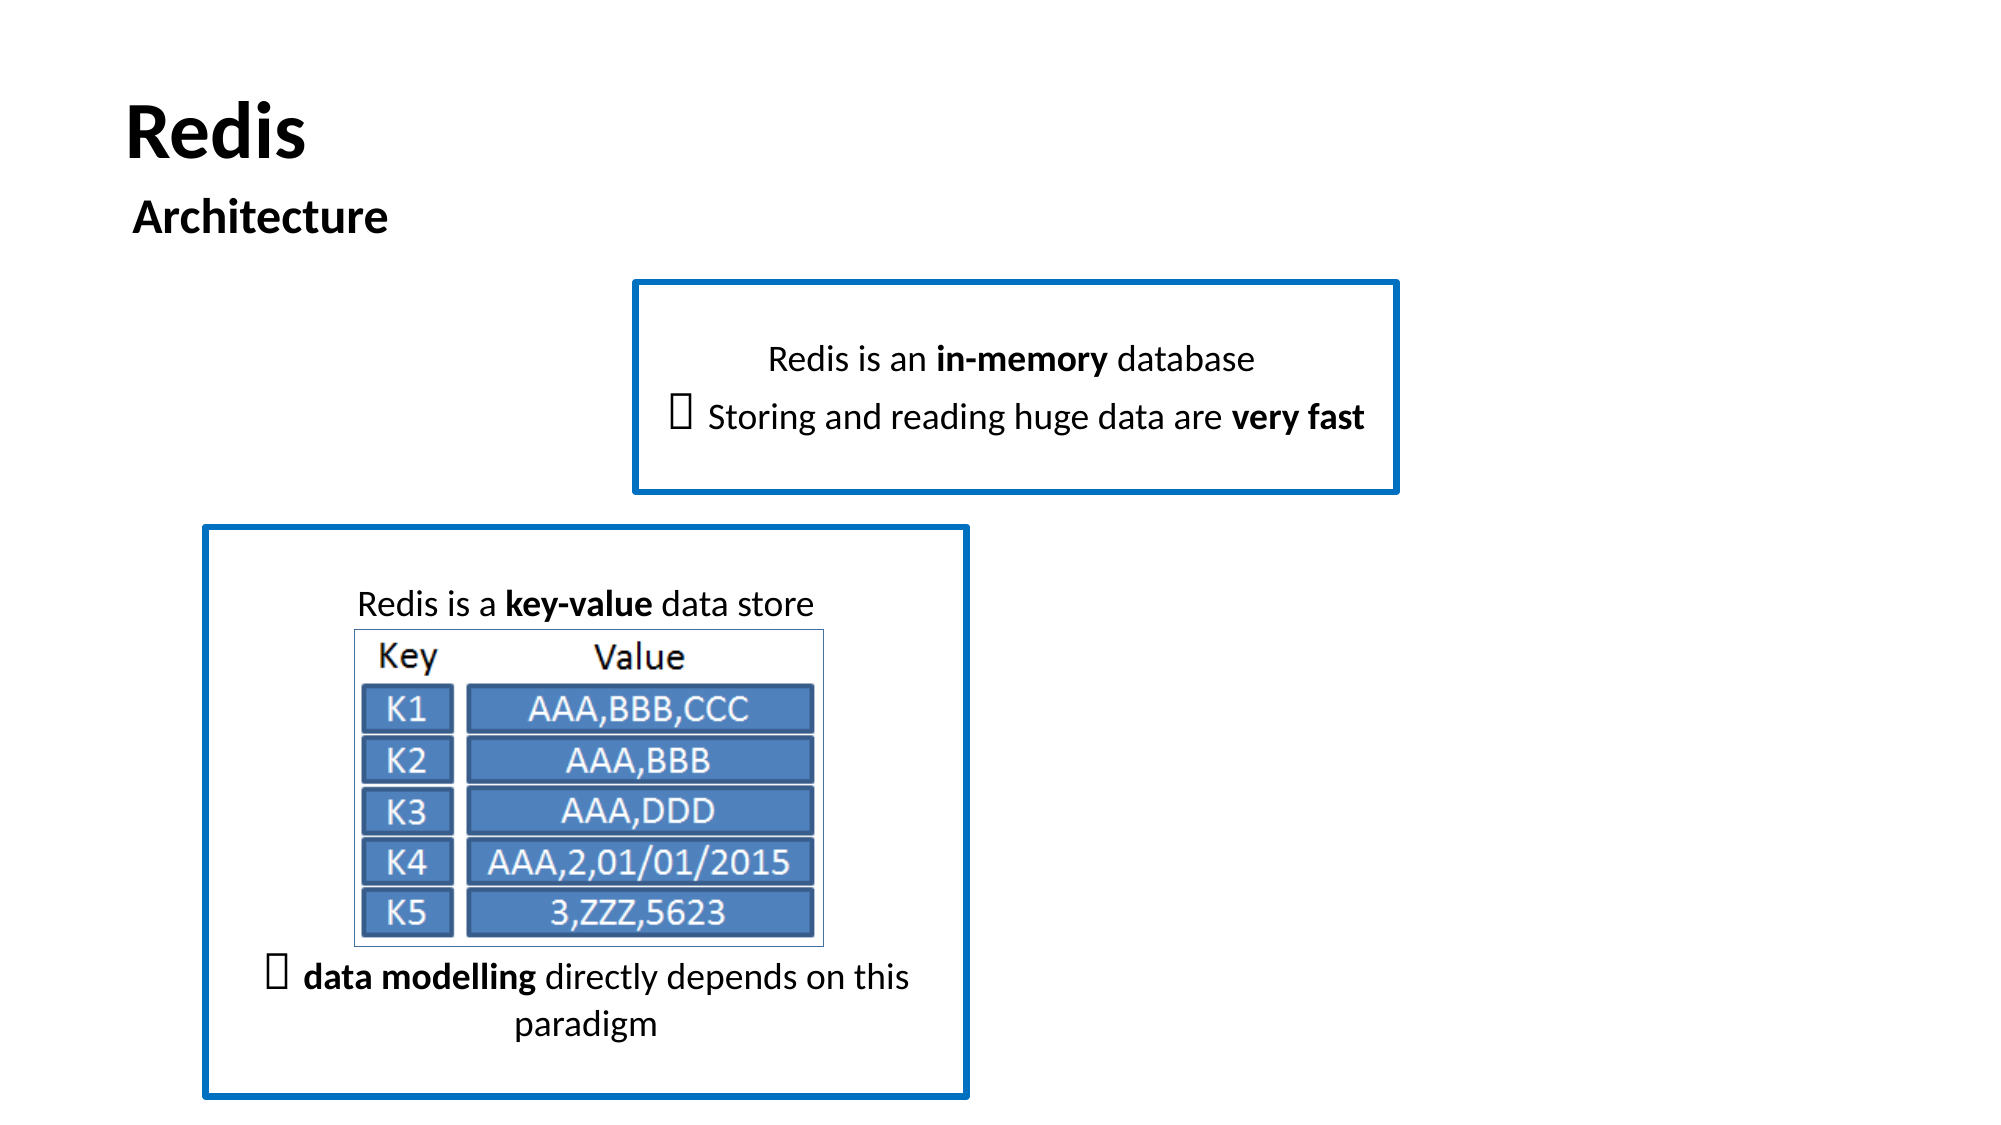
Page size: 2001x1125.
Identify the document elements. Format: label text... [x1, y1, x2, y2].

text_box Redis [110, 45, 1507, 207]
text_box Redis is an in-memory database  Storing and reading huge data are very fast [635, 281, 1397, 492]
text_box Architecture [117, 175, 1915, 596]
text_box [205, 526, 967, 1103]
